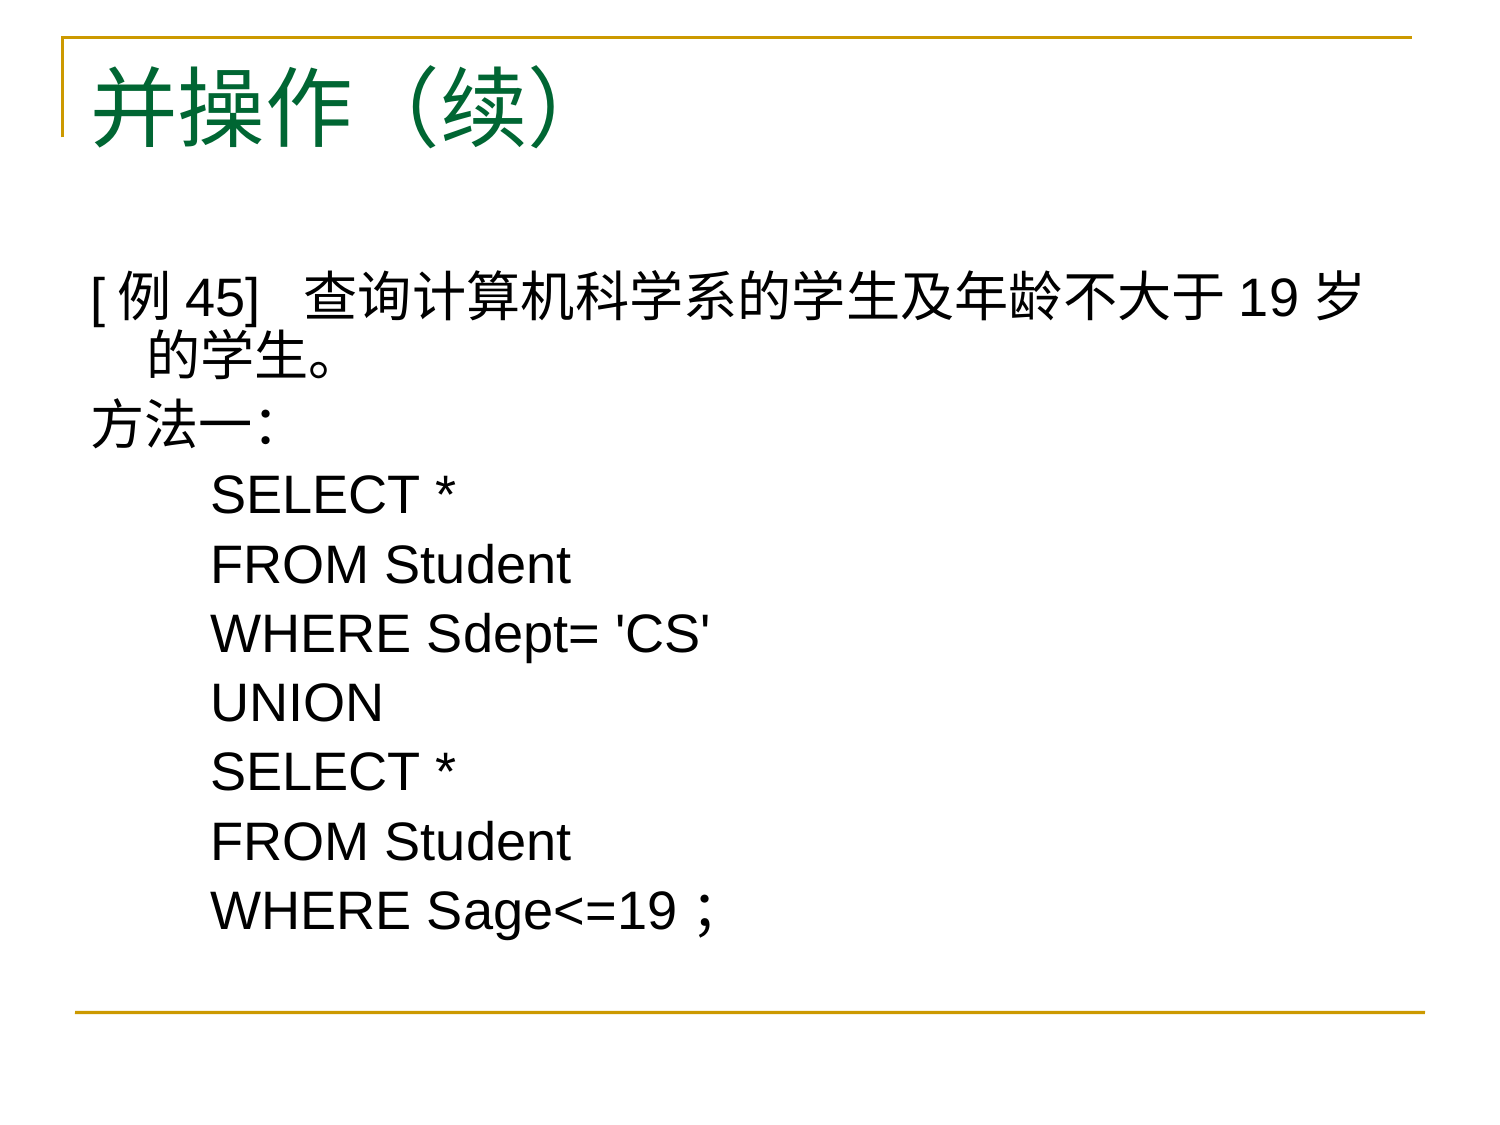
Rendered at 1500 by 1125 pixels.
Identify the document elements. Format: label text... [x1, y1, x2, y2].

list [例45] 查询计算机科学系的学生及年龄不大于19岁的学生。 方法一： SELECT * FROM Student WHERE Sdept= 'CS' UNION SELECT * FROM Student WHERE Sage<=19； [75, 262, 1425, 1006]
title 并操作（续） [75, 45, 1425, 233]
